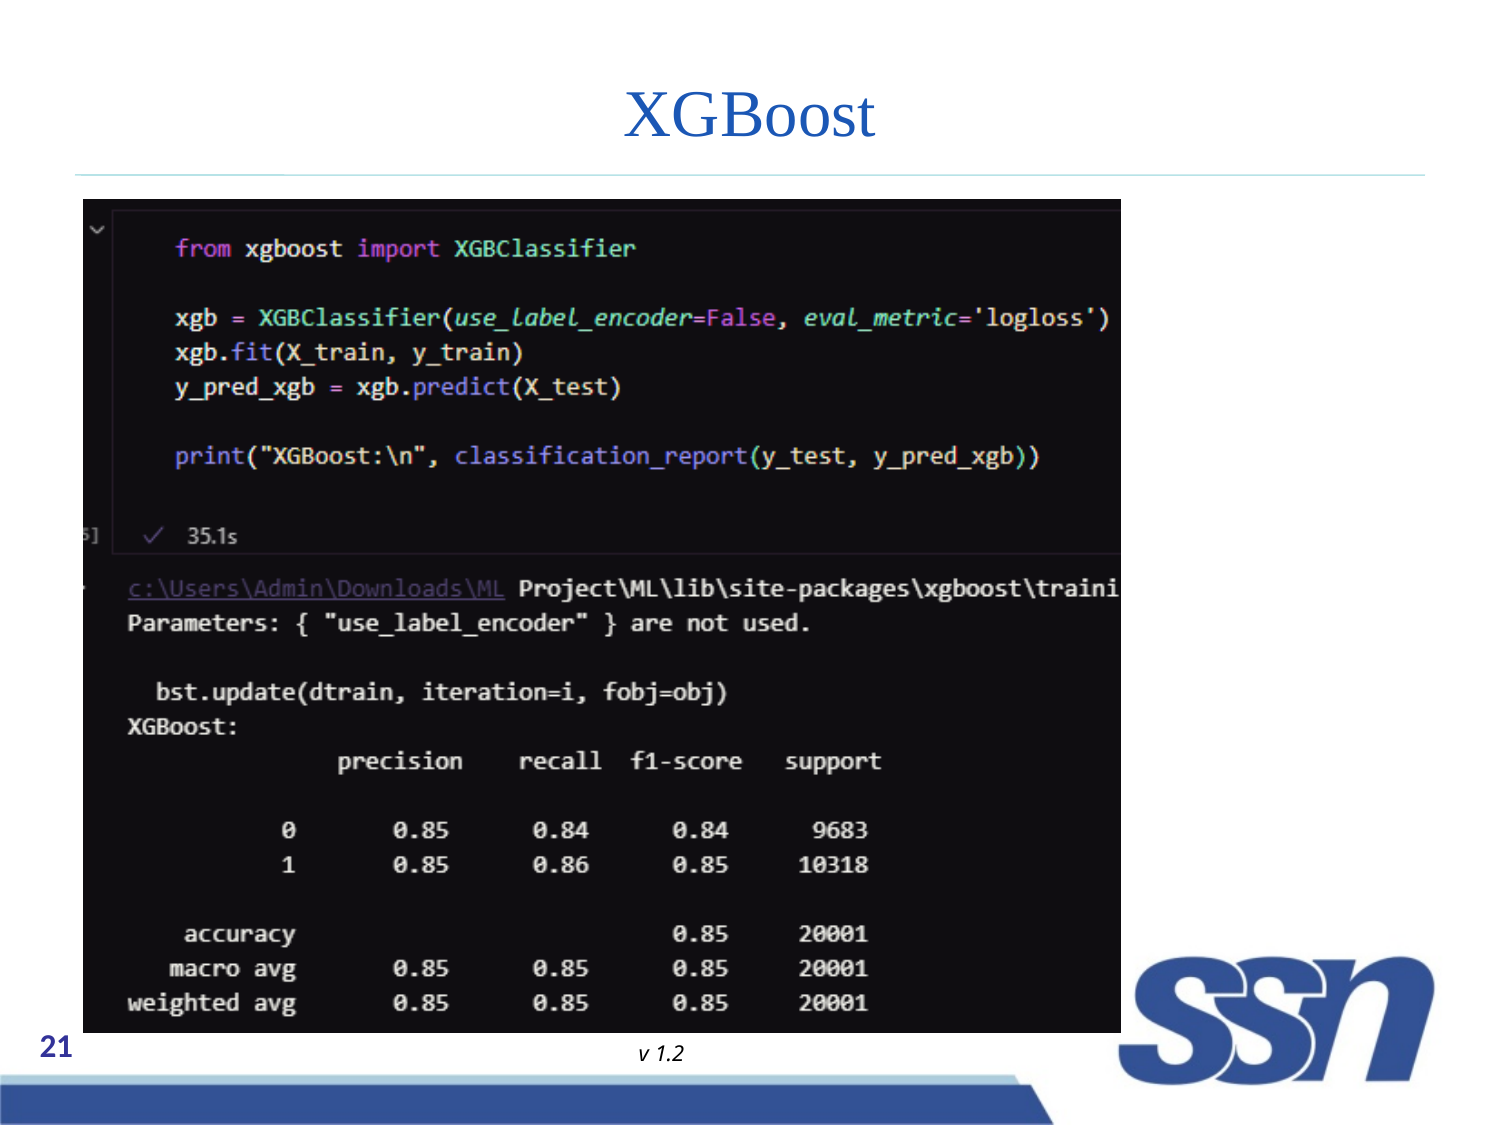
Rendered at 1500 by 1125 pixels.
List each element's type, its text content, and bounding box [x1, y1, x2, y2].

title XGBoost [75, 45, 1425, 175]
picture [0, 199, 1500, 1125]
